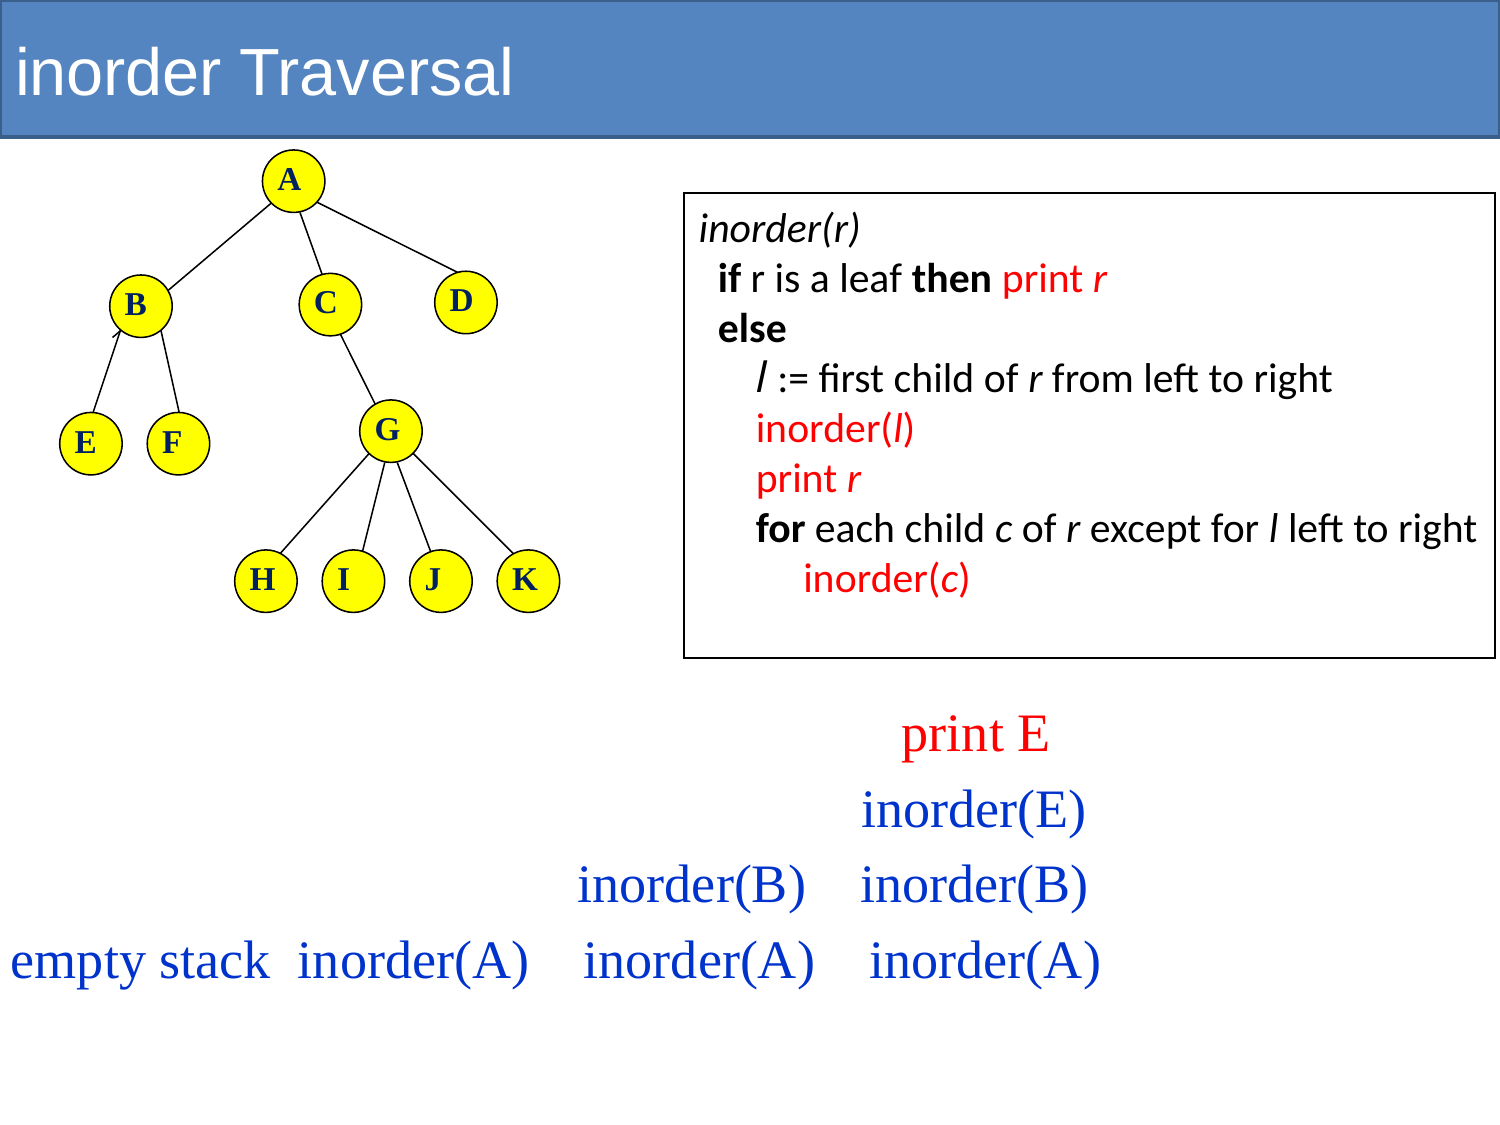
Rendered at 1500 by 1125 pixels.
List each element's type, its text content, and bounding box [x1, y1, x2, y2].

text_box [59, 149, 560, 613]
title inorder Traversal [0, 0, 1500, 138]
text_box inorder(r) if r is a leaf then print r else l := first child of r from left to right inorder(l) print r for each child c of r except for l left to right inorder(c) [684, 192, 1495, 658]
list print E inorder(E) inorder(B) inorder(B) empty stack inorder(A) inorder(A) inorder(A) [0, 538, 1496, 996]
